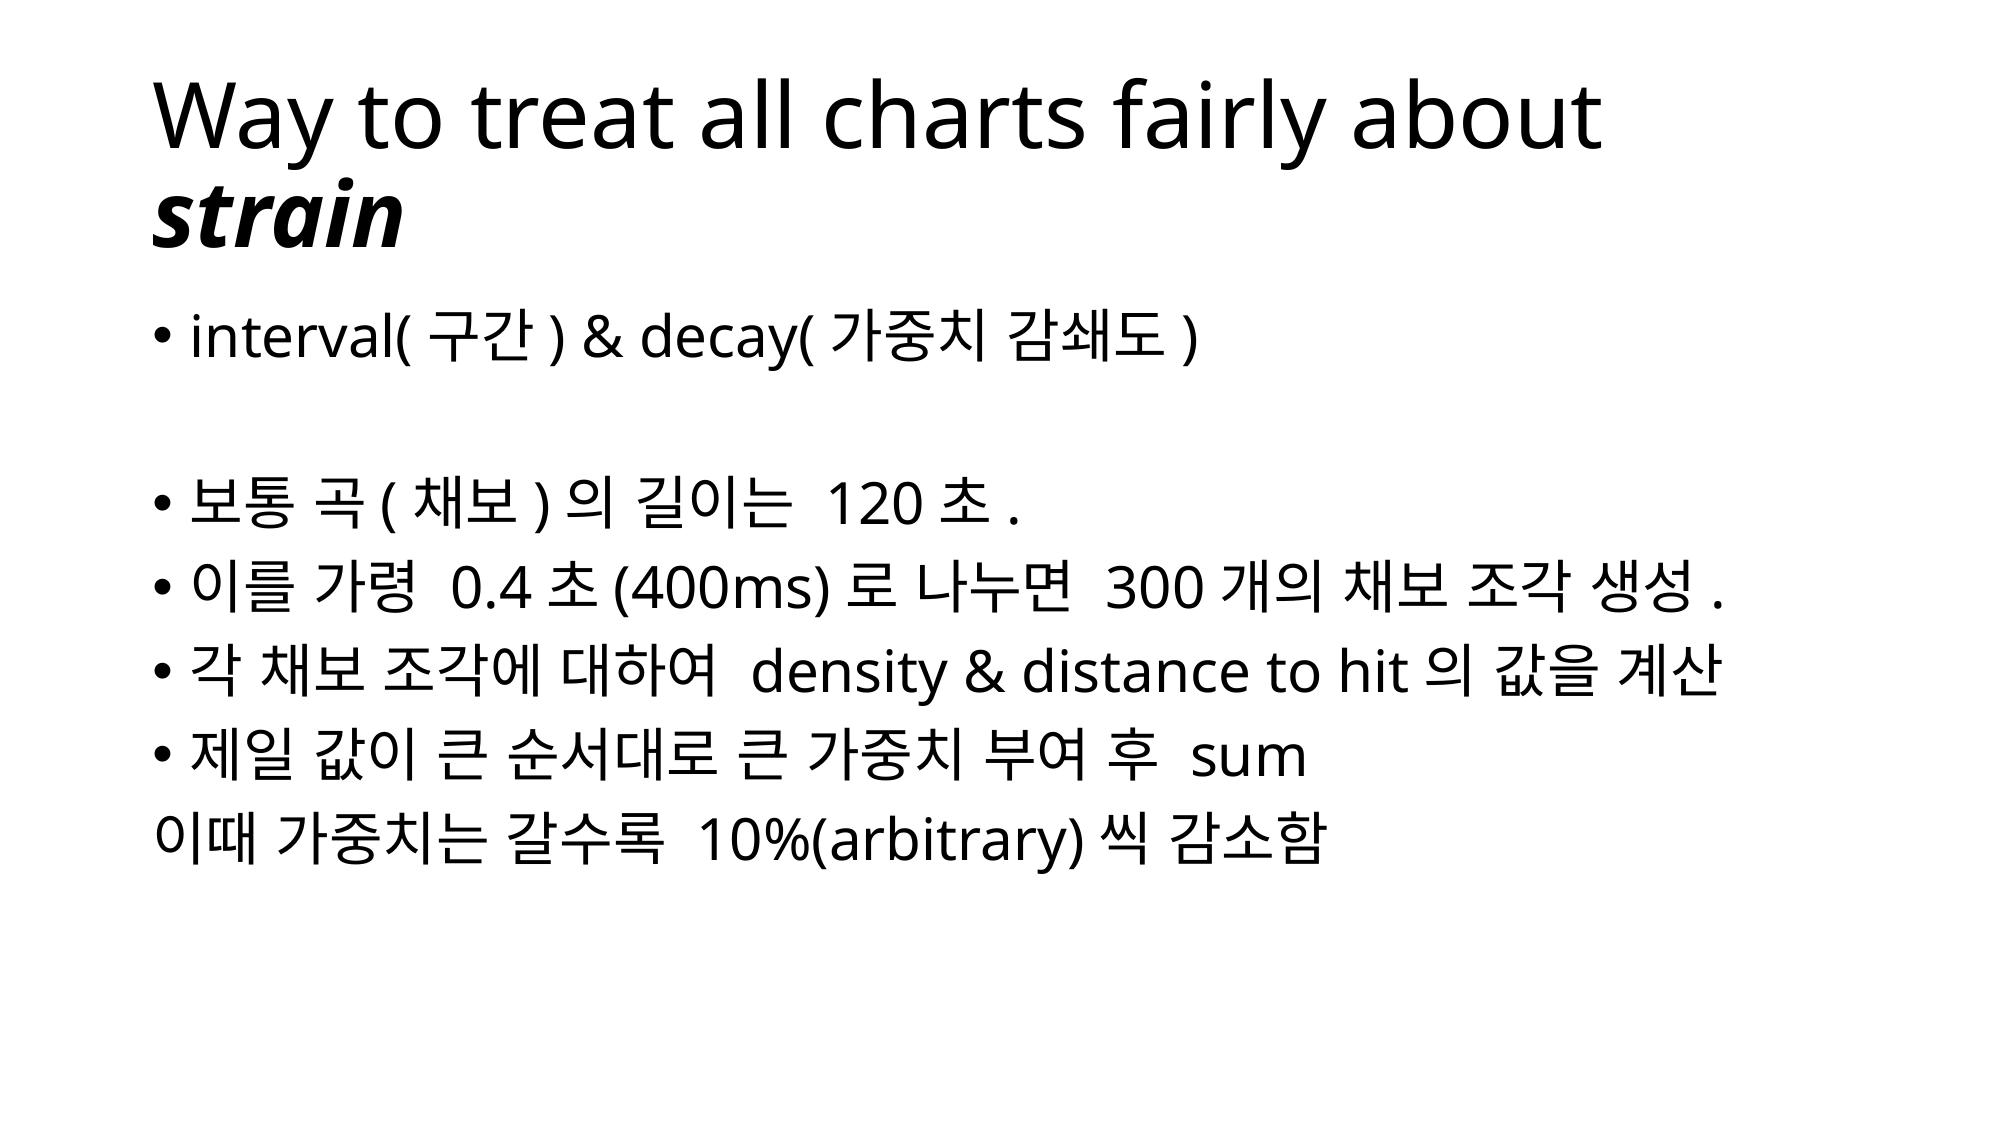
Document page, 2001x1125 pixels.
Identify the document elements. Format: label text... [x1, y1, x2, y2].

title Way to treat all charts fairly about strain [137, 59, 1863, 278]
list interval(구간) & decay(가중치 감쇄도) 보통 곡(채보)의 길이는 120초. 이를 가령 0.4초(400ms)로 나누면 300개의 채보 조각 생성. 각 채보 조각에 대하여 density & distance to hit의 값을 계산 제일 값이 큰 순서대로 큰 가중치 부여 후 sum 이때 가중치는 갈수록 10%(arbitrary)씩 감소함 [137, 299, 1863, 1014]
